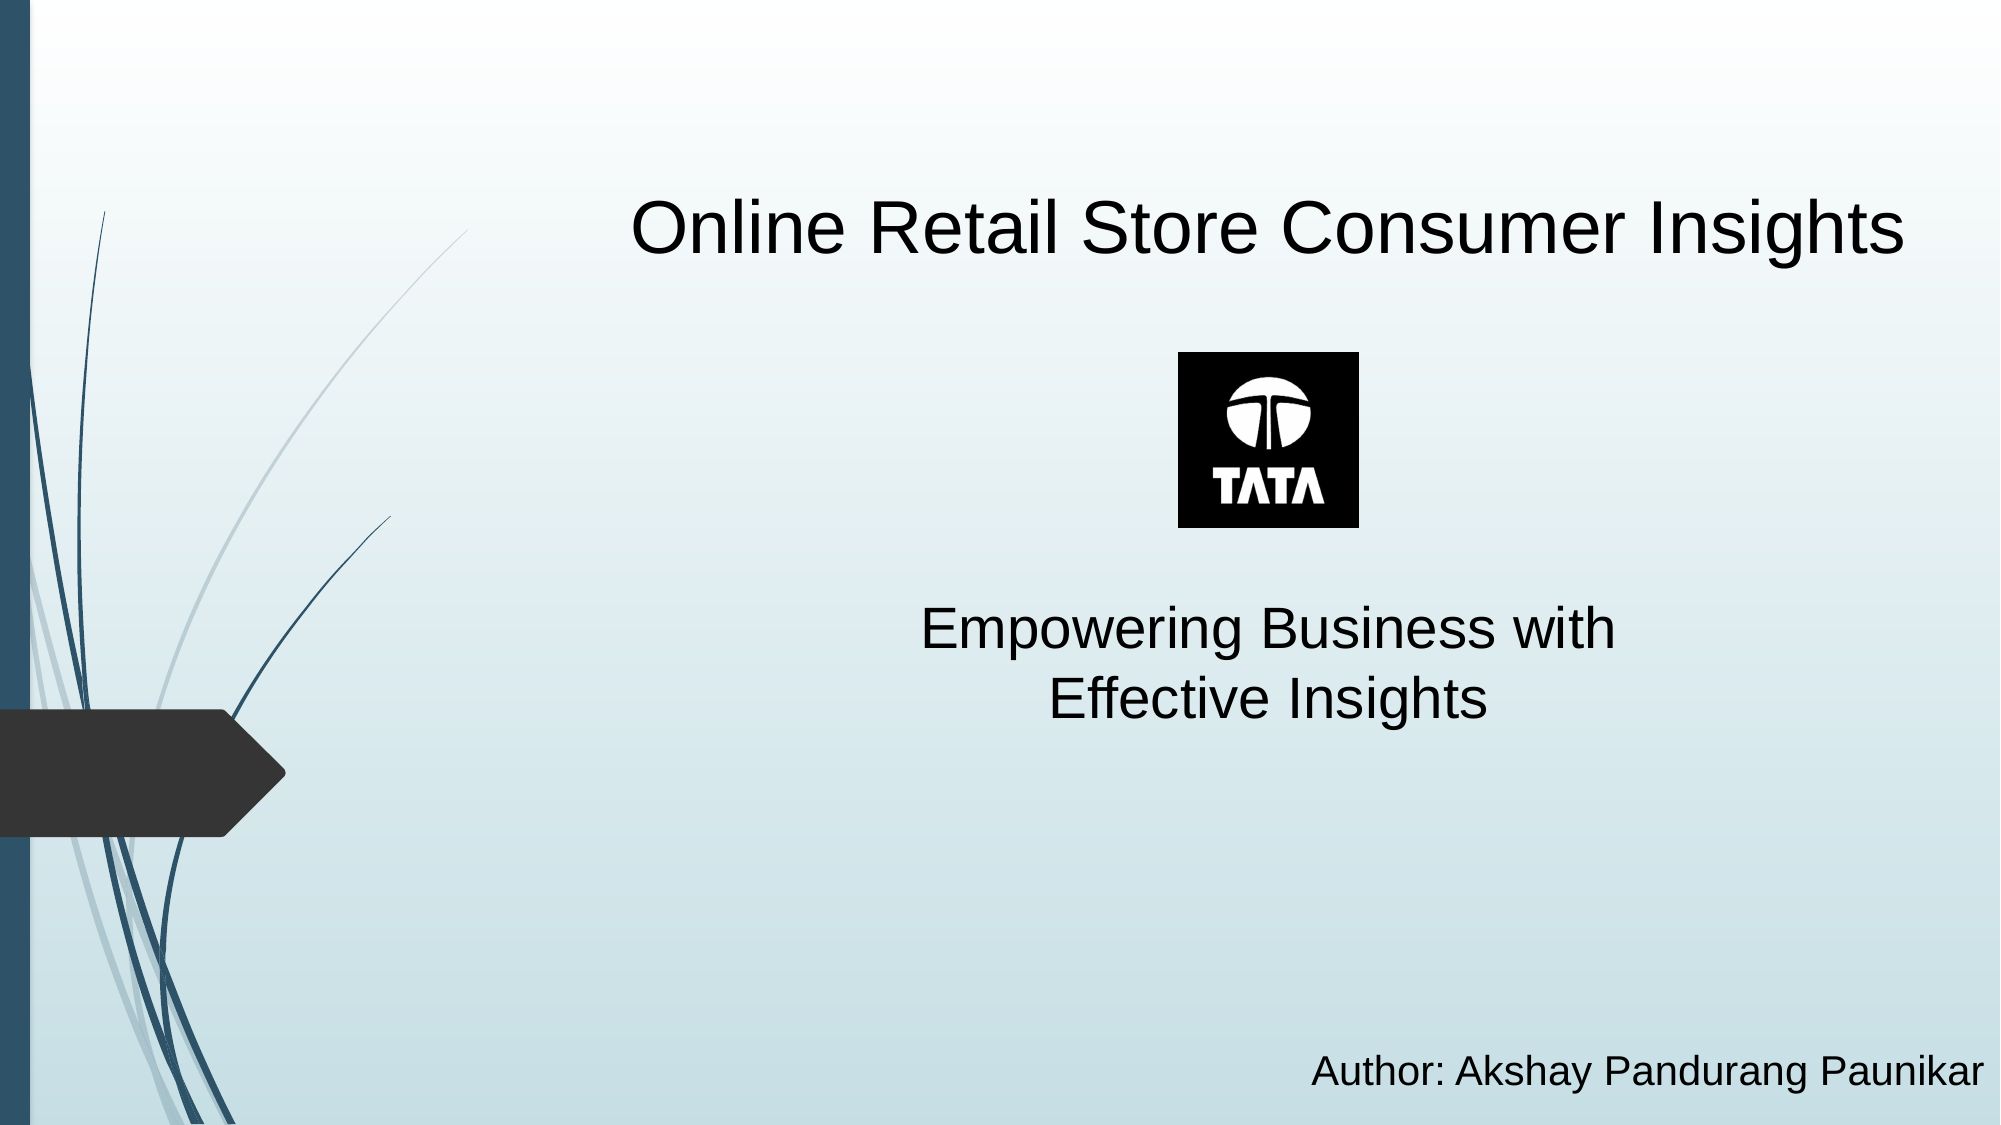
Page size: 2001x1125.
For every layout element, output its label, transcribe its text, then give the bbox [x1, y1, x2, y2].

picture [1178, 352, 1359, 529]
text_box Empowering Business with Effective Insights [859, 580, 1678, 741]
subtitle Author: Akshay Pandurang Paunikar [1290, 1011, 2000, 1125]
title Online Retail Store Consumer Insights [537, 143, 2000, 303]
